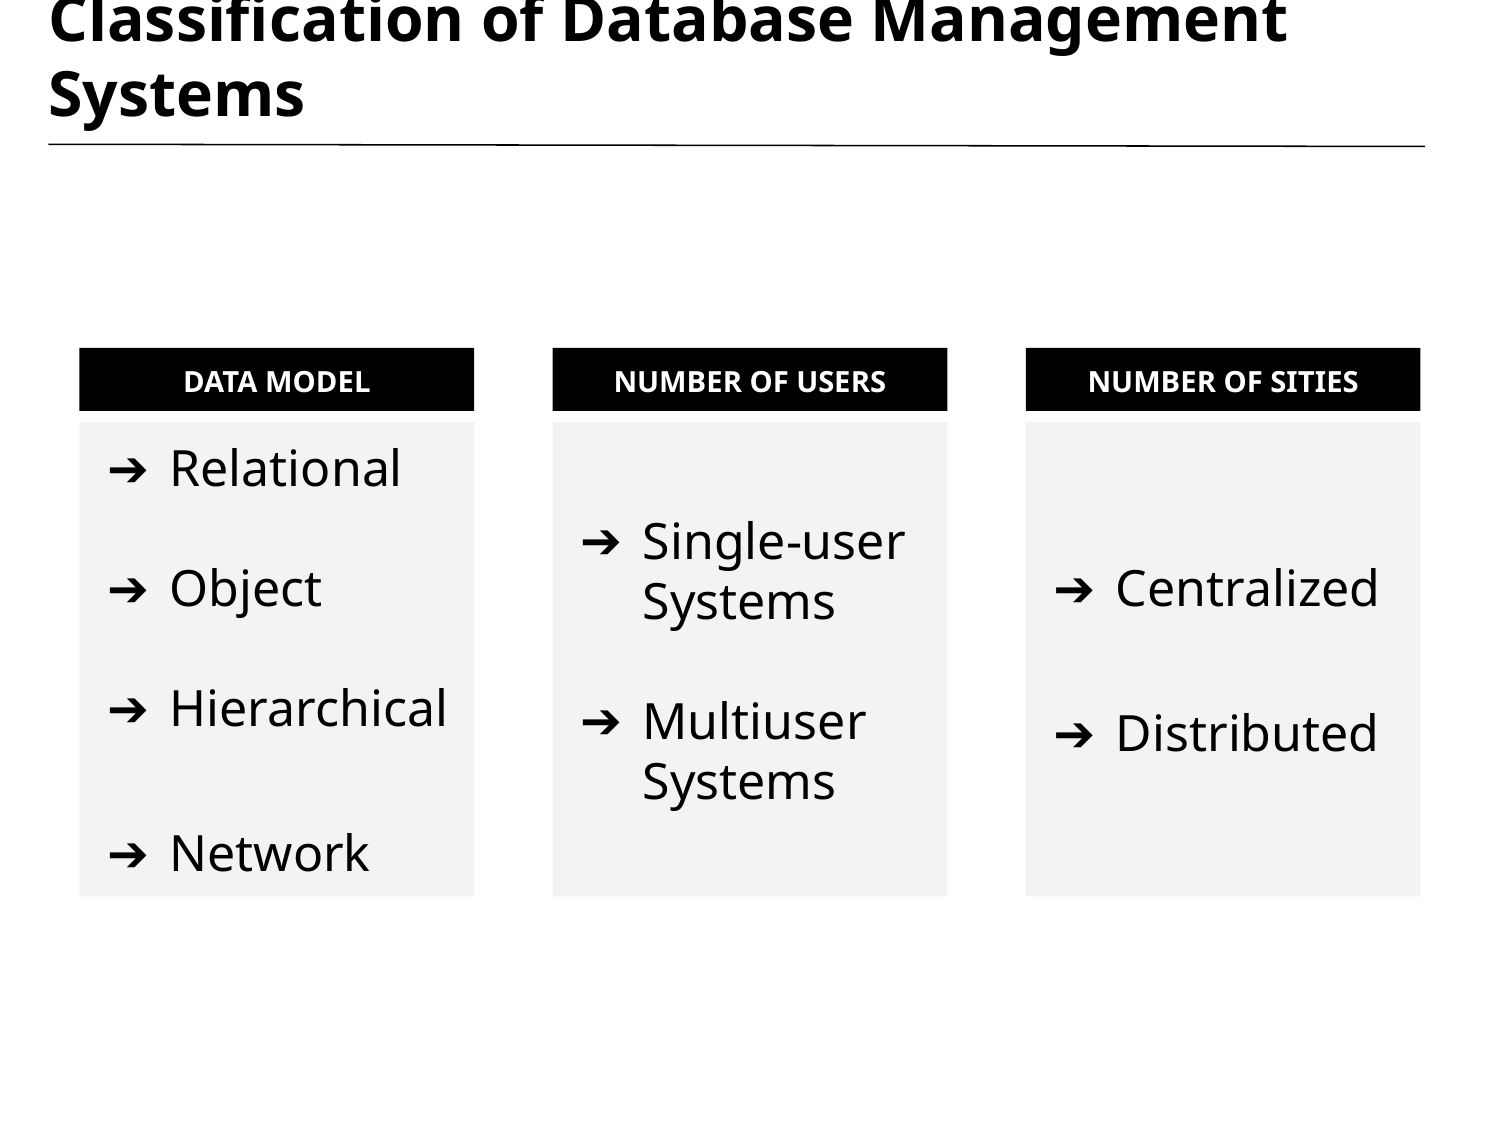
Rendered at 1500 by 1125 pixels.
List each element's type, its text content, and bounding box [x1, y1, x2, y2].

text_box Single-user Systems Multiuser Systems [552, 422, 948, 897]
title Classification of Database Management Systems [33, 32, 1384, 145]
text_box NUMBER OF SITIES [1025, 347, 1421, 411]
text_box Relational Object Hierarchical Network [79, 422, 475, 897]
text_box Centralized Distributed [1025, 422, 1421, 897]
text_box DATA MODEL [79, 347, 475, 411]
text_box NUMBER OF USERS [552, 347, 948, 411]
